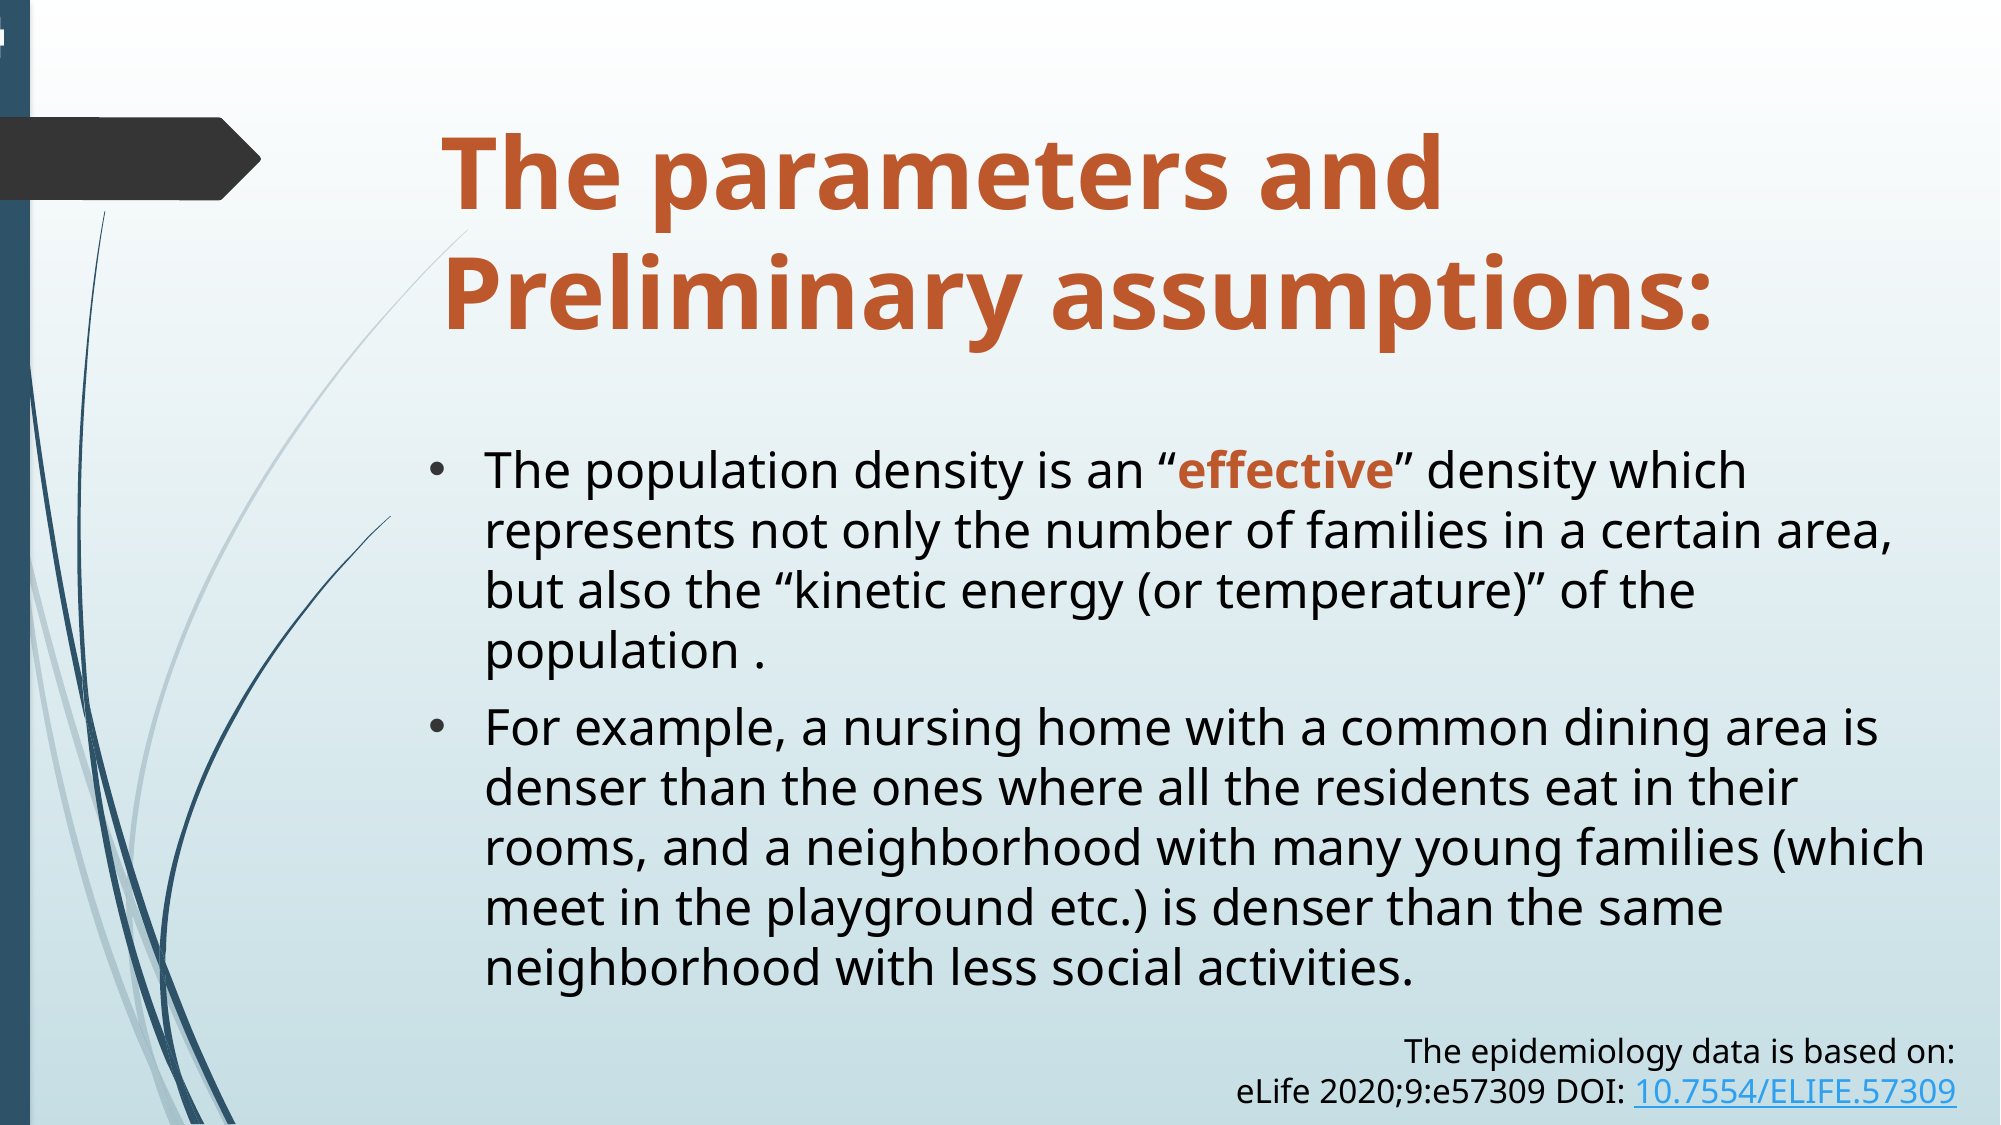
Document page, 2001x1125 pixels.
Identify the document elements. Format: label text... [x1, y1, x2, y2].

title The parameters and Preliminary assumptions: [425, 102, 1888, 313]
text_box The epidemiology data is based on: eLife 2020;9:e57309 DOI: 10.7554/eLife.57309 [841, 1022, 1972, 1123]
list The population density is an “effective” density which represents not only the number of families in a certain area, but also the “kinetic energy (or temperature)” of the population . For example, a nursing home with a common dining area is denser than the ones where all the residents eat in their rooms, and a neighborhood with many young families (which meet in the playground etc.) is denser than the same neighborhood with less social activities. [413, 354, 1949, 971]
